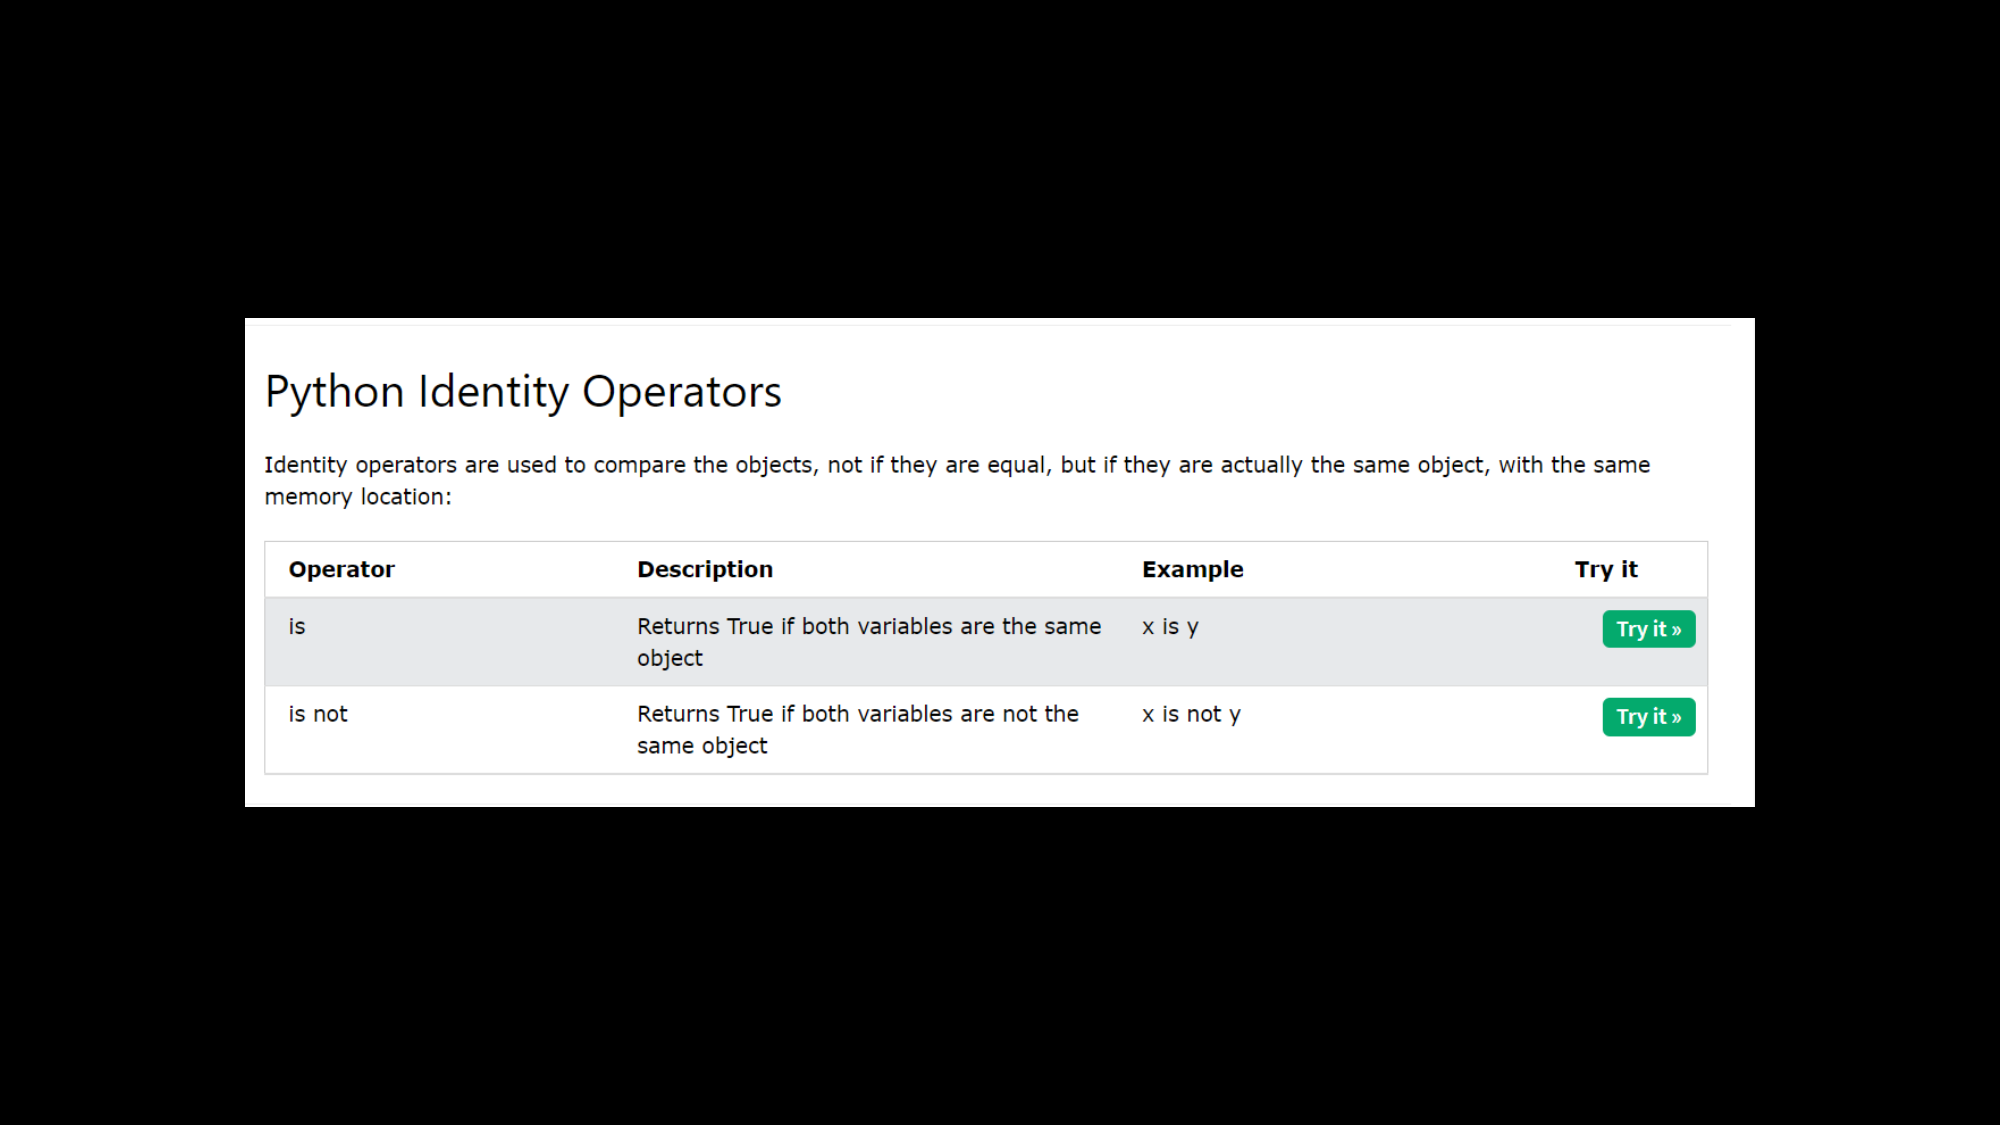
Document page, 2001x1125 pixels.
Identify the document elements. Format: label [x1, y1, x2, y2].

picture [245, 318, 1755, 807]
